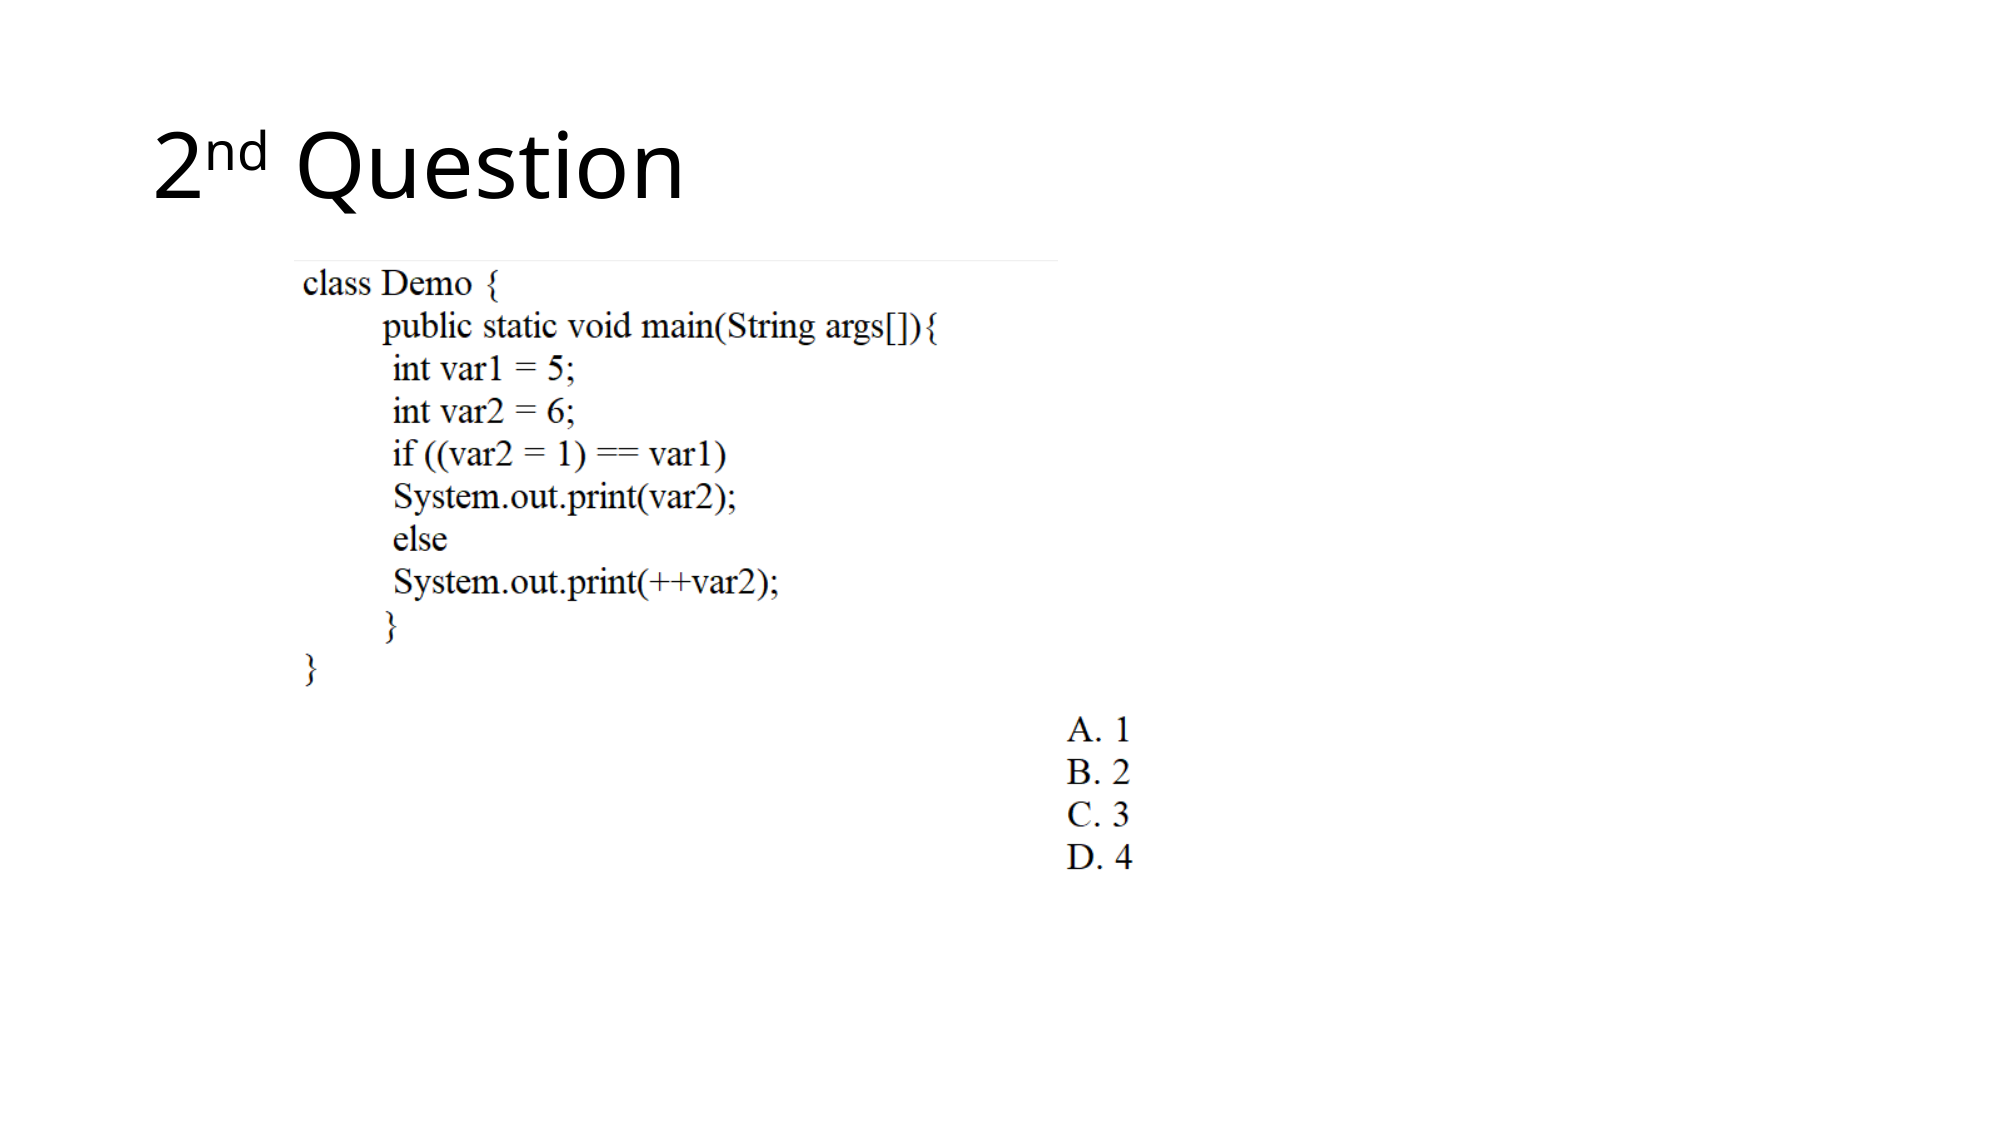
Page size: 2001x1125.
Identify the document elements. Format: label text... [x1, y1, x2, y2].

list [294, 260, 1058, 714]
picture [1057, 679, 1198, 938]
title 2nd Question [137, 59, 1863, 278]
